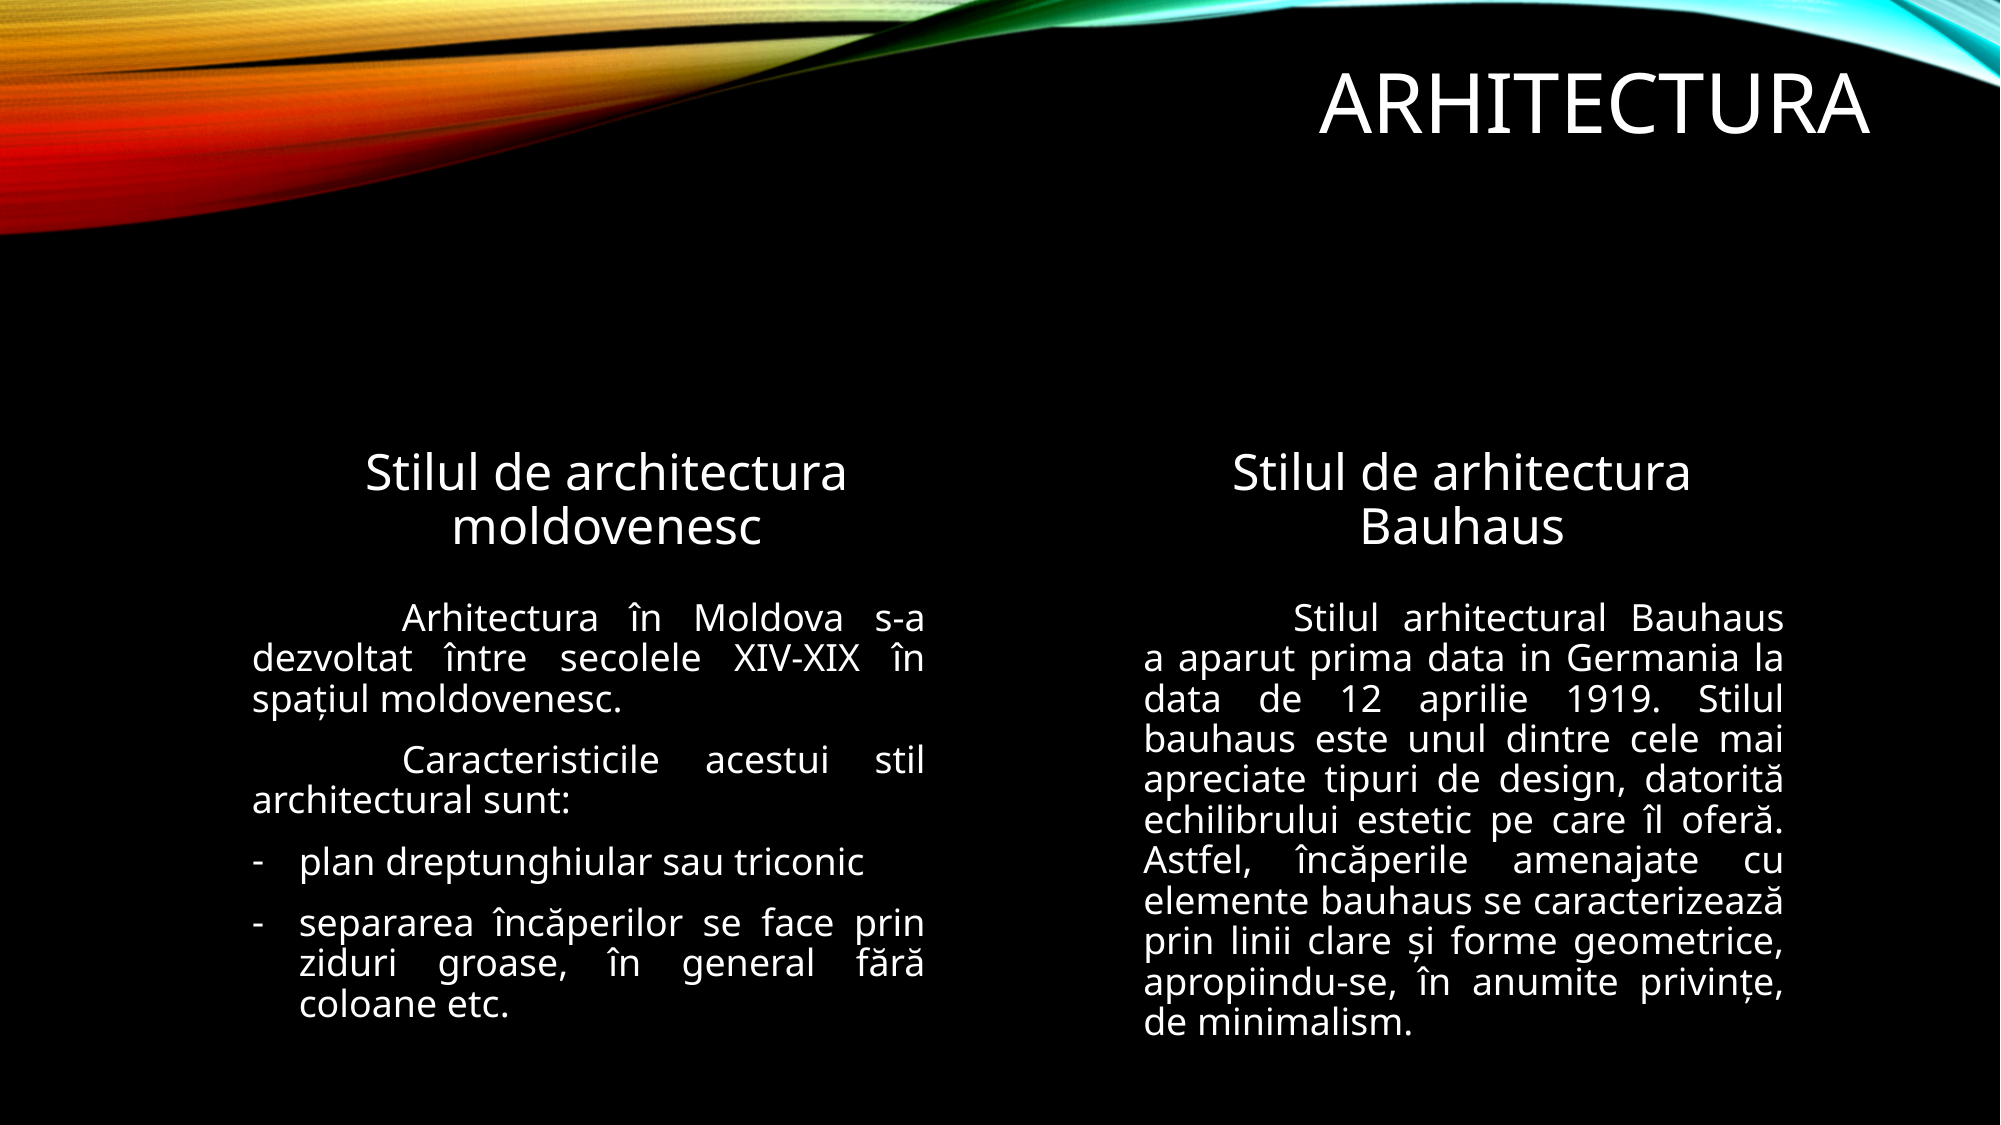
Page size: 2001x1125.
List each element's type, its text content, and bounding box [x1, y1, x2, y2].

list Stilul de arhitectura Bauhaus [1179, 450, 1746, 563]
list Stilul de architectura moldovenesc [323, 450, 890, 563]
list Stilul arhitectural Bauhaus a aparut prima data in Germania la data de 12 aprilie 1919. Stilul bauhaus este unul dintre cele mai apreciate tipuri de design, datorită echilibrului estetic pe care îl oferă. Astfel, încăperile amenajate cu elemente bauhaus se caracterizează prin linii clare și forme geometrice, apropiindu-se, în anumite privințe, de minimalism. [1128, 591, 1800, 1072]
list Arhitectura în Moldova s-a dezvoltat între secolele XIV-XIX în spațiul moldovenesc. Caracteristicile acestui stil architectural sunt: plan dreptunghiular sau triconic separarea încăperilor se face prin ziduri groase, în general fără coloane etc. [236, 591, 942, 1072]
title arhitectura [473, 0, 1887, 213]
picture [0, 0, 2000, 237]
